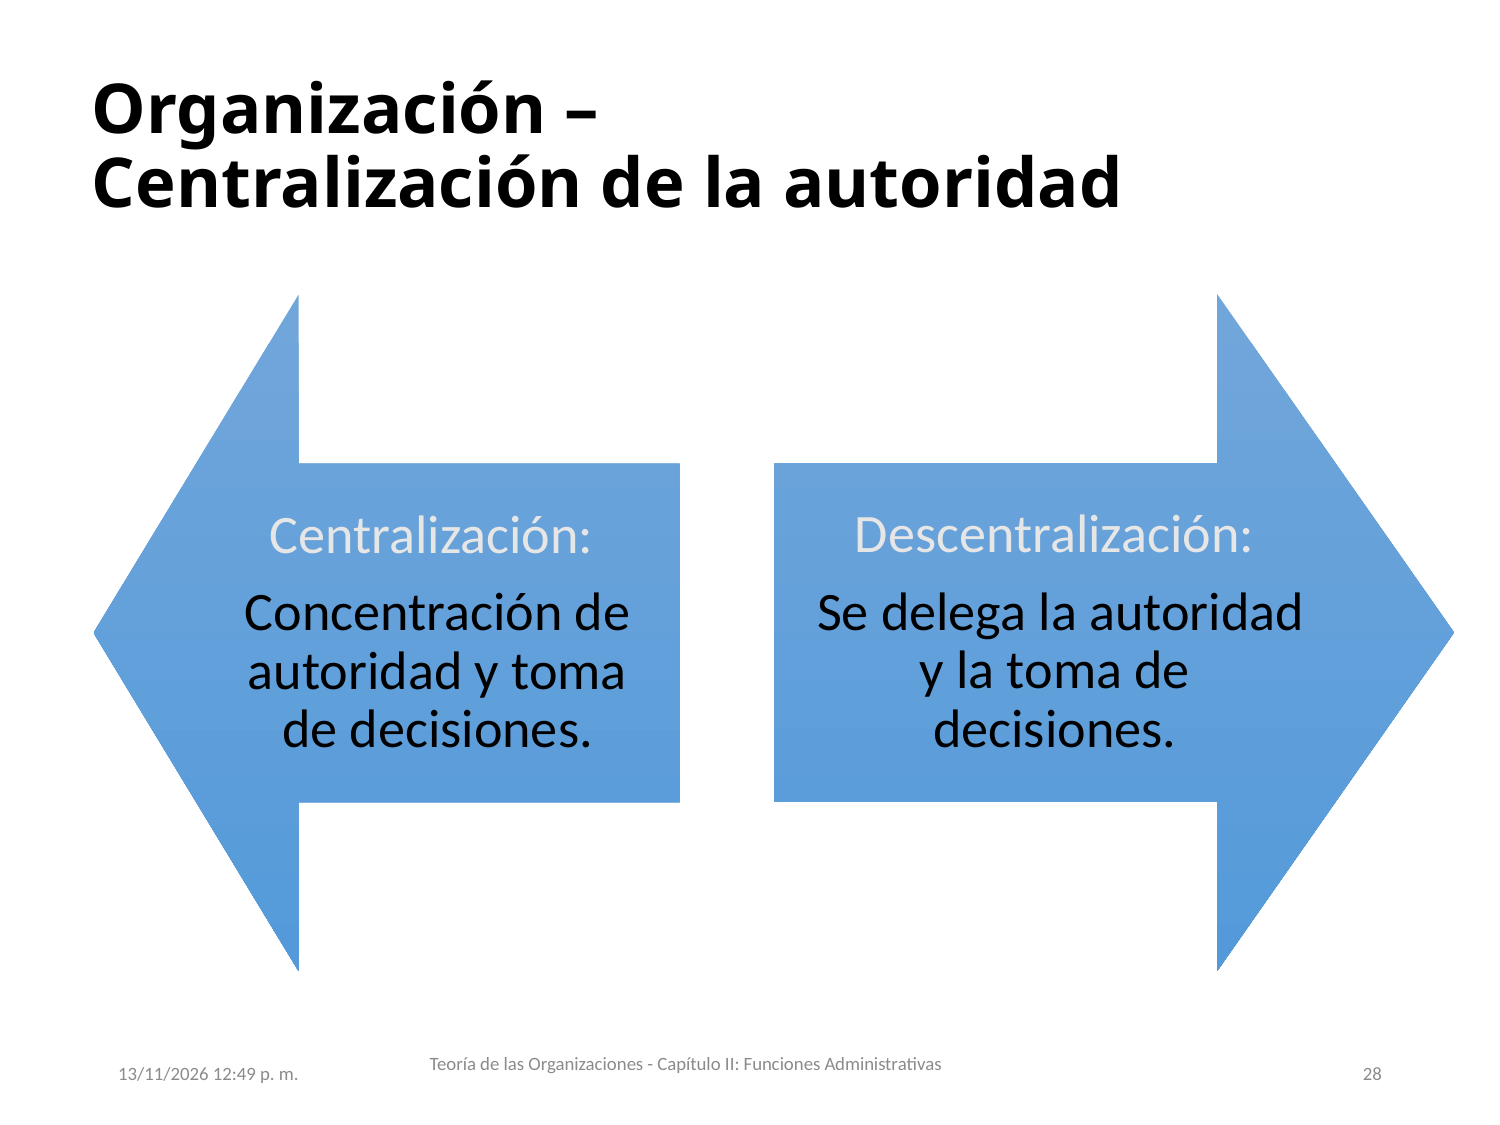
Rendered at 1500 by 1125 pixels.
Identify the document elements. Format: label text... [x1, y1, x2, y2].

footer Teoría de las Organizaciones - Capítulo II: Funciones Administrativas [304, 1025, 1067, 1100]
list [0, 292, 1500, 973]
title Organización – Centralización de la autoridad [76, 54, 1427, 242]
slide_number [103, 1042, 441, 1103]
slide_number 28 [1059, 1042, 1397, 1103]
